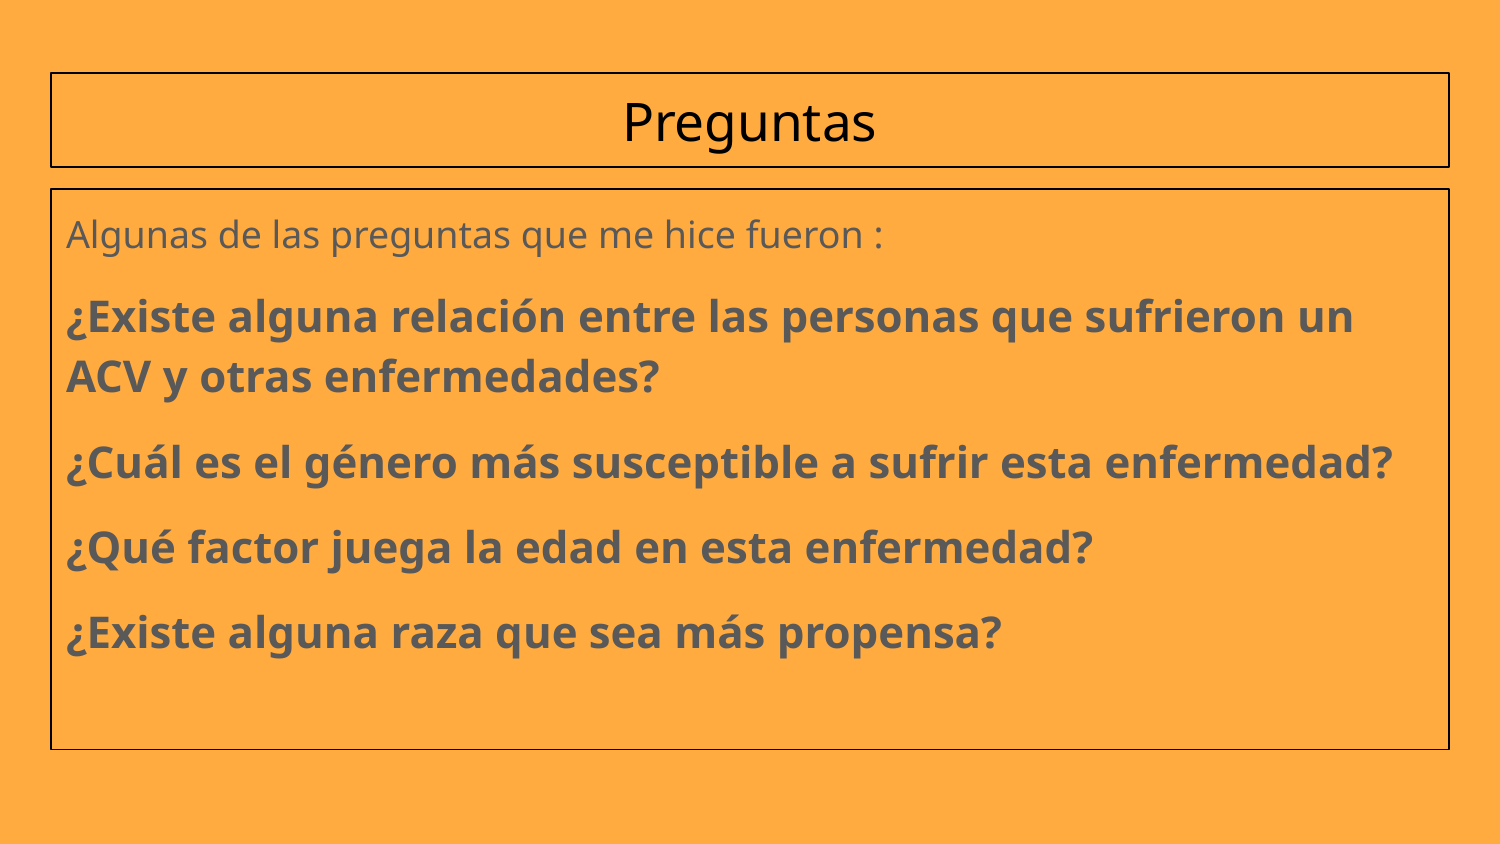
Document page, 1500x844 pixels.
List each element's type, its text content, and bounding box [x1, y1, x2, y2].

list Algunas de las preguntas que me hice fueron : ¿Existe alguna relación entre las personas que sufrieron un ACV y otras enfermedades? ¿Cuál es el género más susceptible a sufrir esta enfermedad? ¿Qué factor juega la edad en esta enfermedad? ¿Existe alguna raza que sea más propensa? [51, 189, 1449, 750]
title Preguntas [51, 72, 1449, 167]
